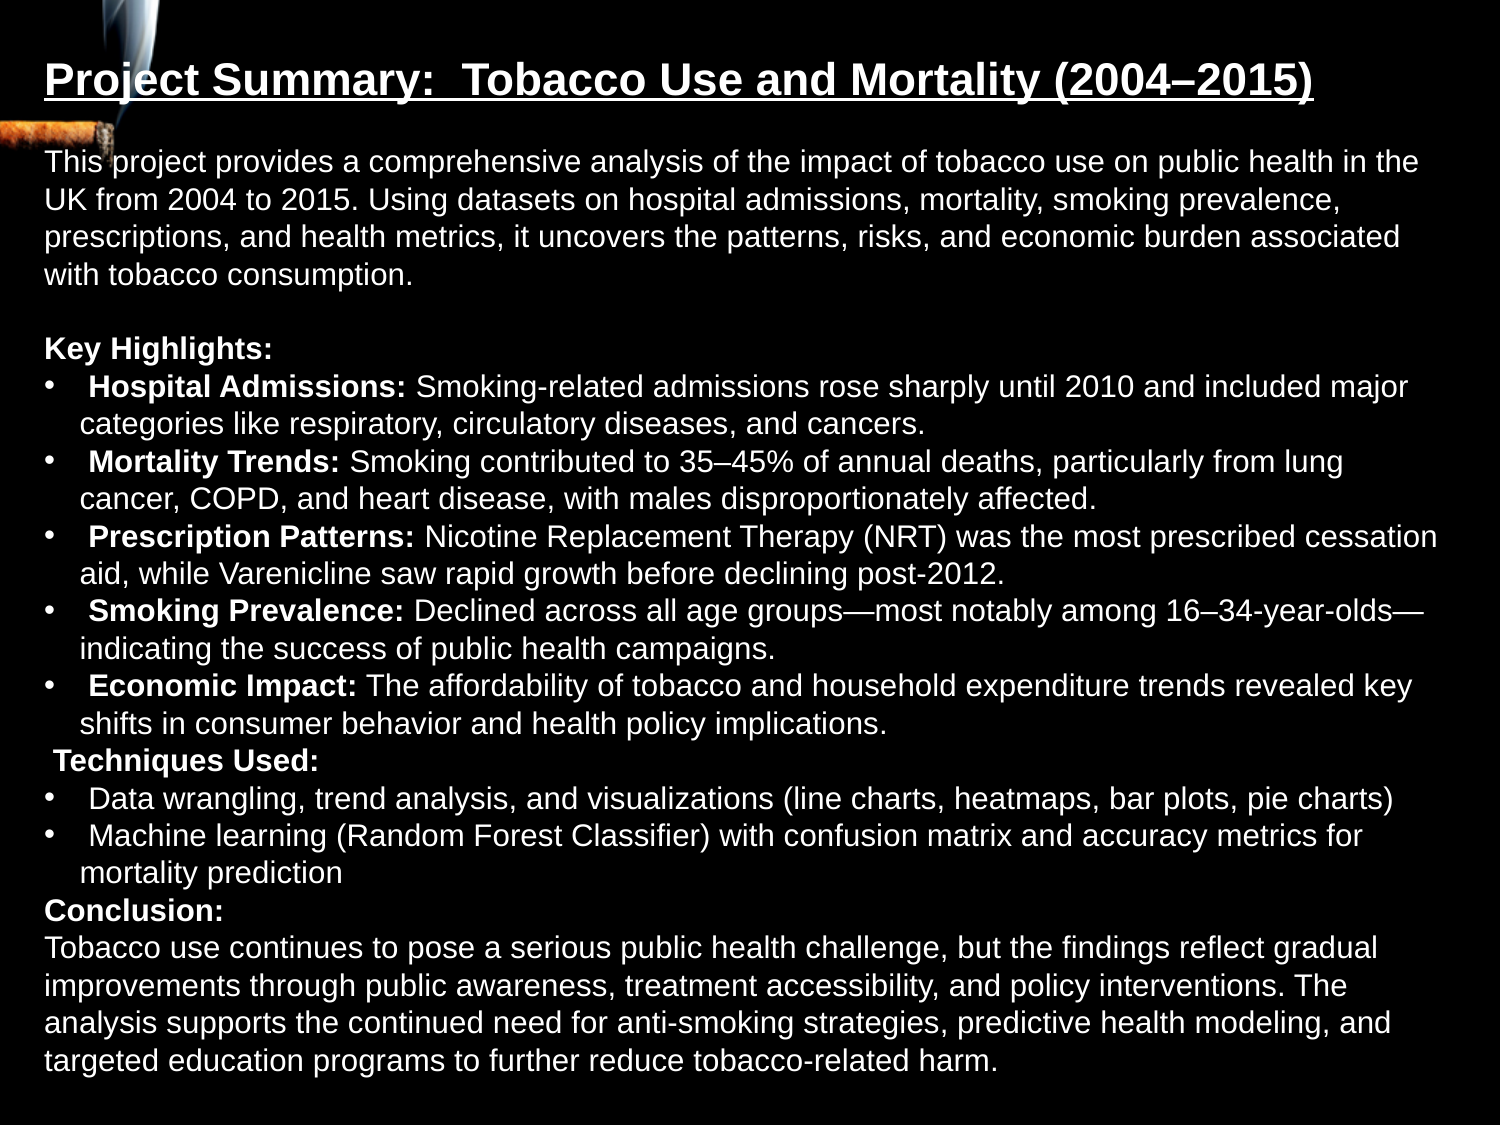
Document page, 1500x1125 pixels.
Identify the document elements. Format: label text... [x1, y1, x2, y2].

picture [0, 0, 1500, 1125]
text_box Project Summary: Tobacco Use and Mortality (2004–2015) This project provides a comprehensive analysis of the impact of tobacco use on public health in the UK from 2004 to 2015. Using datasets on hospital admissions, mortality, smoking prevalence, prescriptions, and health metrics, it uncovers the patterns, risks, and economic burden associated with tobacco consumption. Key Highlights: Hospital Admissions: Smoking-related admissions rose sharply until 2010 and included major categories like respiratory, circulatory diseases, and cancers. Mortality Trends: Smoking contributed to 35–45% of annual deaths, particularly from lung cancer, COPD, and heart disease, with males disproportionately affected. Prescription Patterns: Nicotine Replacement Therapy (NRT) was the most prescribed cessation aid, while Varenicline saw rapid growth before declining post-2012. Smoking Prevalence: Declined across all age groups—most notably among 16–34-year-olds—indicating the success of public health campaigns. Economic Impact: The affordability of tobacco and household expenditure trends revealed key shifts in consumer behavior and health policy implications. Techniques Used: Data wrangling, trend analysis, and visualizations (line charts, heatmaps, bar plots, pie charts) Machine learning (Random Forest Classifier) with confusion matrix and accuracy metrics for mortality prediction Conclusion: Tobacco use continues to pose a serious public health challenge, but the findings reflect gradual improvements through public awareness, treatment accessibility, and policy interventions. The analysis supports the continued need for anti-smoking strategies, predictive health modeling, and targeted education programs to further reduce tobacco-related harm. [29, 42, 1471, 1085]
